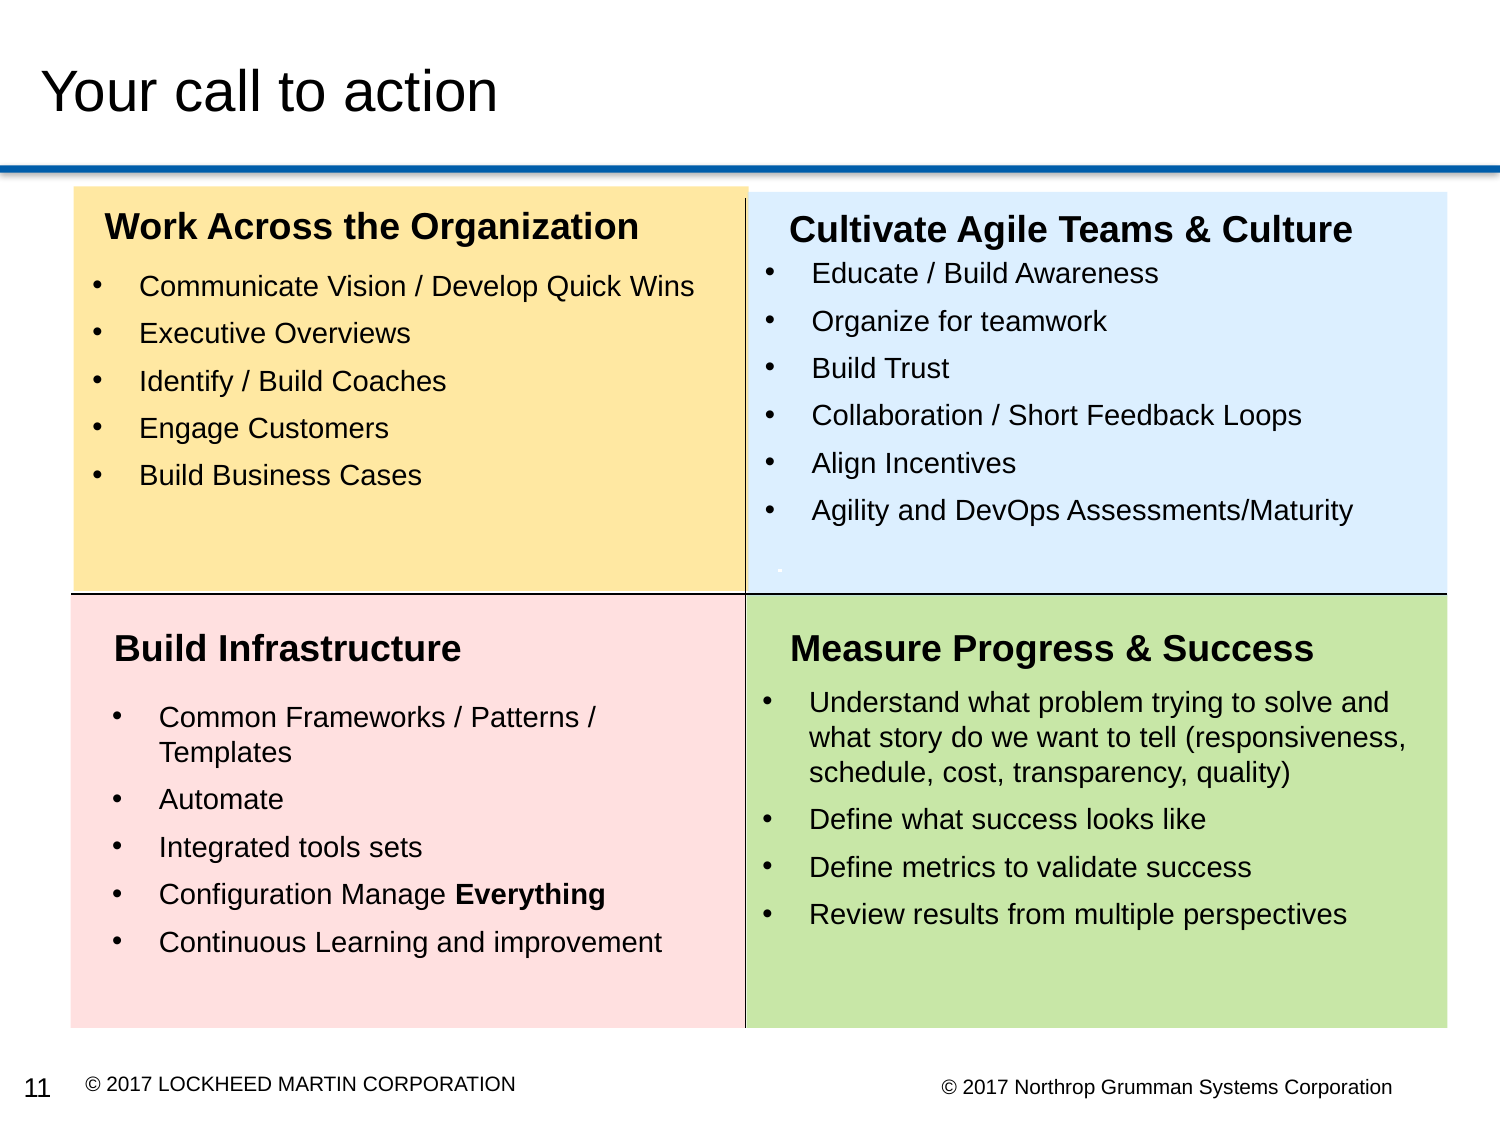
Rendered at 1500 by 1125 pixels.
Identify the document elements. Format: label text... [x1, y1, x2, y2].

text_box Understand what problem trying to solve and what story do we want to tell (responsiveness, schedule, cost, transparency, quality) Define what success looks like Define metrics to validate success Review results from multiple perspectives [750, 675, 1431, 938]
text_box Communicate Vision / Develop Quick Wins Executive Overviews Identify / Build Coaches Engage Customers Build Business Cases [77, 259, 726, 500]
slide_number 11 [4, 1062, 71, 1112]
text_box Work Across the Organization [89, 194, 655, 255]
text_box © 2017 LOCKHEED MARTIN CORPORATION [70, 1063, 531, 1103]
title Your call to action [25, 18, 1126, 157]
text_box [748, 599, 1449, 1030]
text_box [750, 534, 1449, 597]
text_box Common Frameworks / Patterns / Templates Automate Integrated tools sets Configuration Manage Everything Continuous Learning and improvement [97, 690, 741, 966]
text_box Build Infrastructure [99, 616, 477, 677]
text_box [68, 593, 742, 1030]
text_box Educate / Build Awareness Organize for teamwork Build Trust Collaboration / Short Feedback Loops Align Incentives Agility and DevOps Assessments/Maturity [750, 246, 1453, 534]
footer © 2017 Northrop Grumman Systems Corporation [924, 1066, 1411, 1107]
text_box Cultivate Agile Teams & Culture [774, 197, 1369, 258]
text_box Measure Progress & Success [775, 616, 1330, 675]
text_box [745, 190, 1449, 246]
text_box [72, 184, 751, 593]
